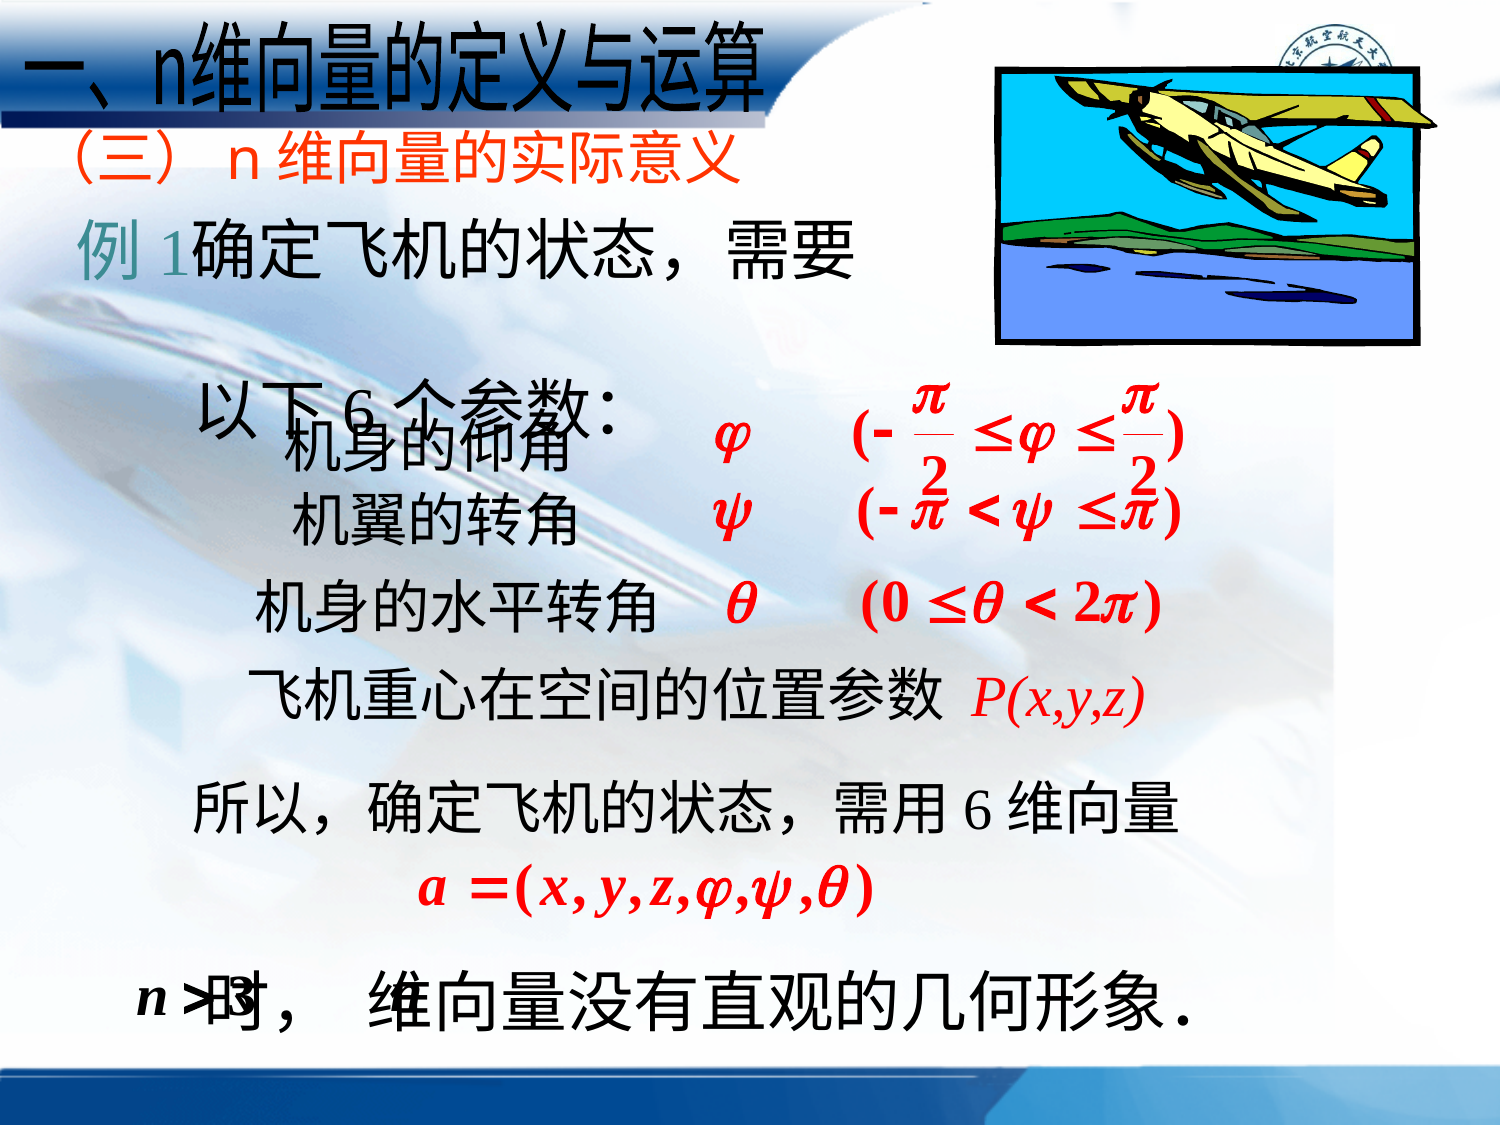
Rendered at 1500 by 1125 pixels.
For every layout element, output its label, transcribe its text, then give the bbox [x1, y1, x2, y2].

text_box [266, 361, 1188, 500]
text_box 例1 [60, 201, 277, 297]
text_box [185, 762, 1188, 924]
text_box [123, 951, 1179, 1038]
text_box 飞机重心在空间的位置参数 P(x,y,z) [230, 650, 1200, 736]
text_box 确定飞机的状态，需要 以下6个参数： [42, 200, 888, 456]
picture [0, 0, 1500, 1125]
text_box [274, 474, 1185, 562]
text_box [237, 562, 1163, 649]
text_box （三）n维向量的实际意义 [0, 113, 758, 200]
